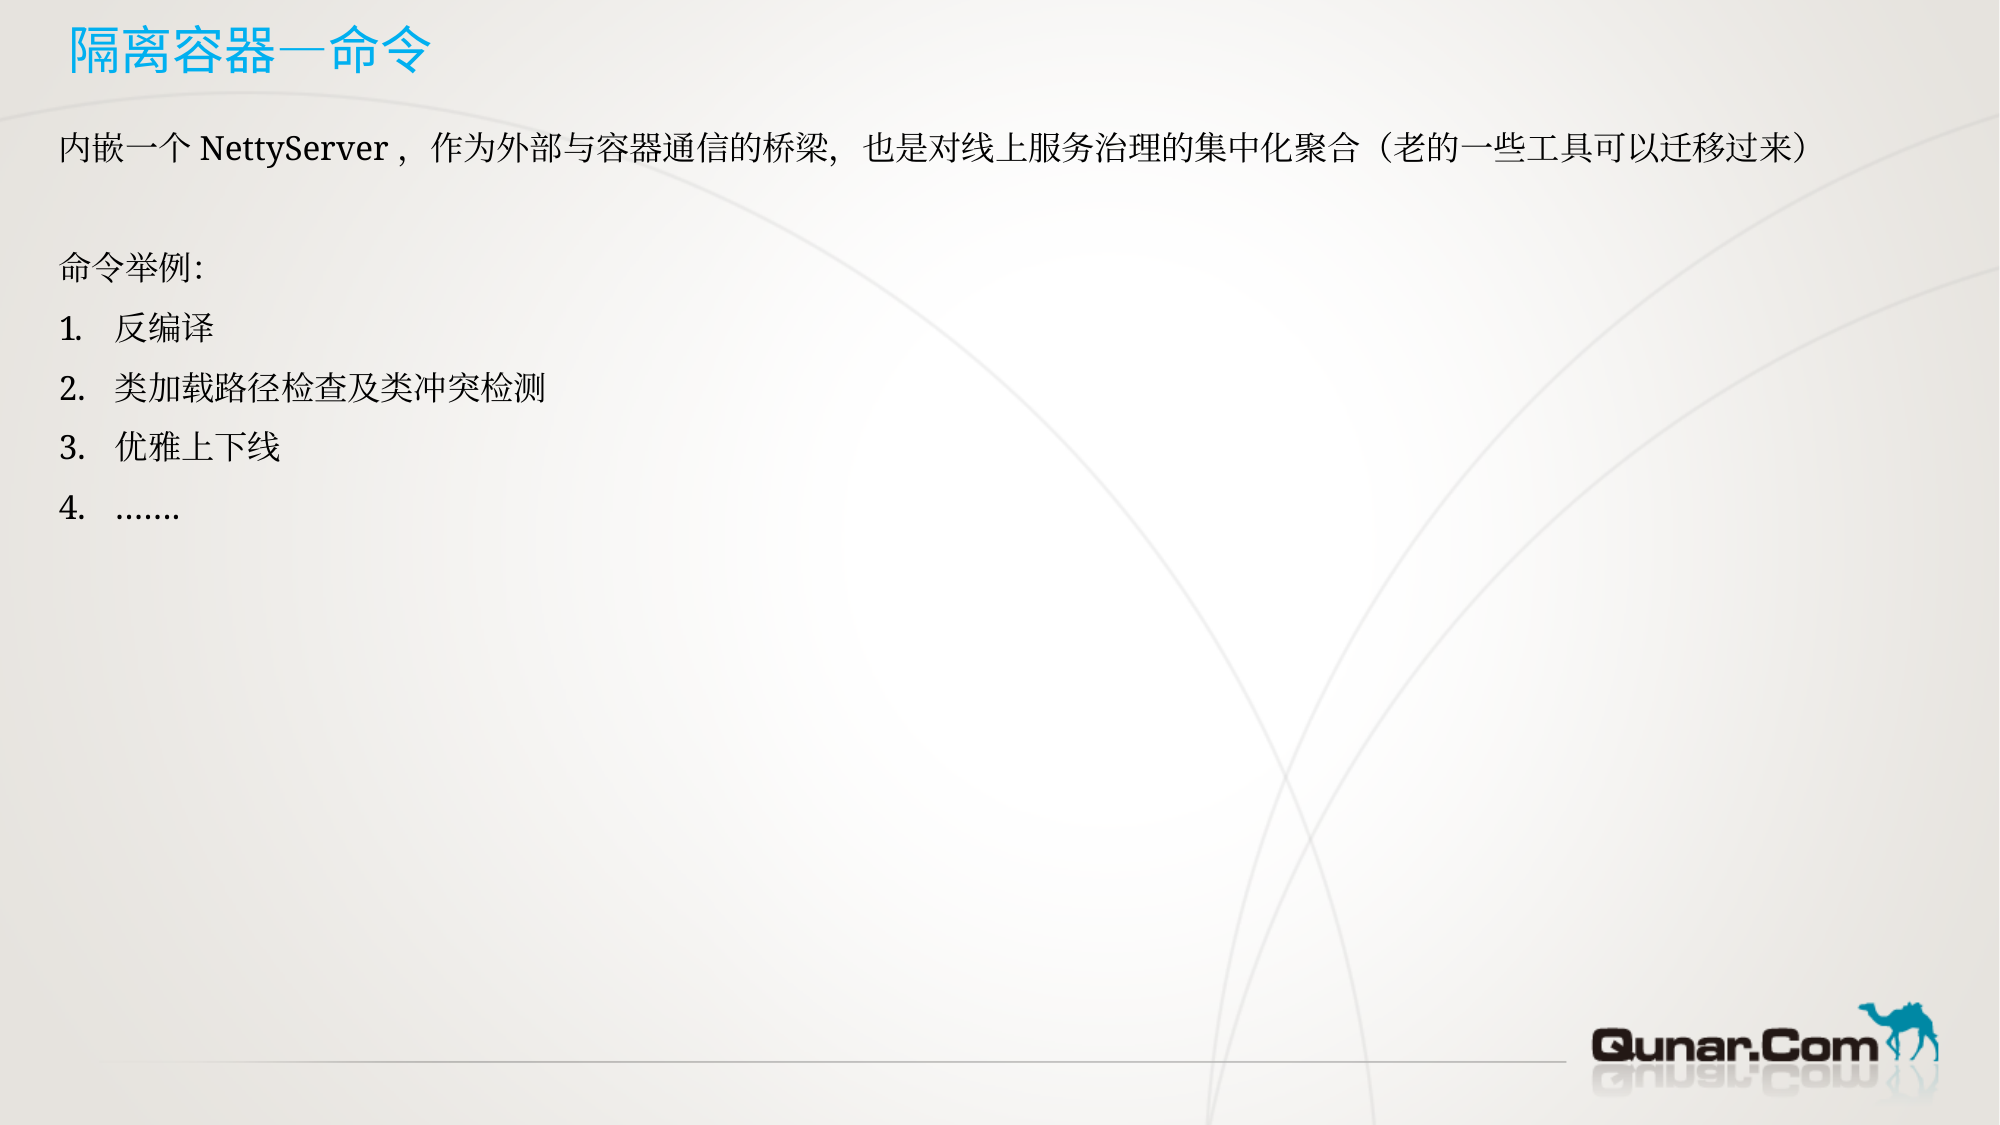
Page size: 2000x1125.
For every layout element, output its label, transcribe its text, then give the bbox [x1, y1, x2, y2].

text_box 内嵌一个NettyServer，作为外部与容器通信的桥梁，也是对线上服务治理的集中化聚合（老的一些工具可以迁移过来） 命令举例： 反编译 类加载路径检查及类冲突检测 优雅上下线 ……. [43, 99, 1867, 574]
title 隔离容器—命令 [42, 7, 1867, 90]
picture [0, 0, 2000, 1125]
